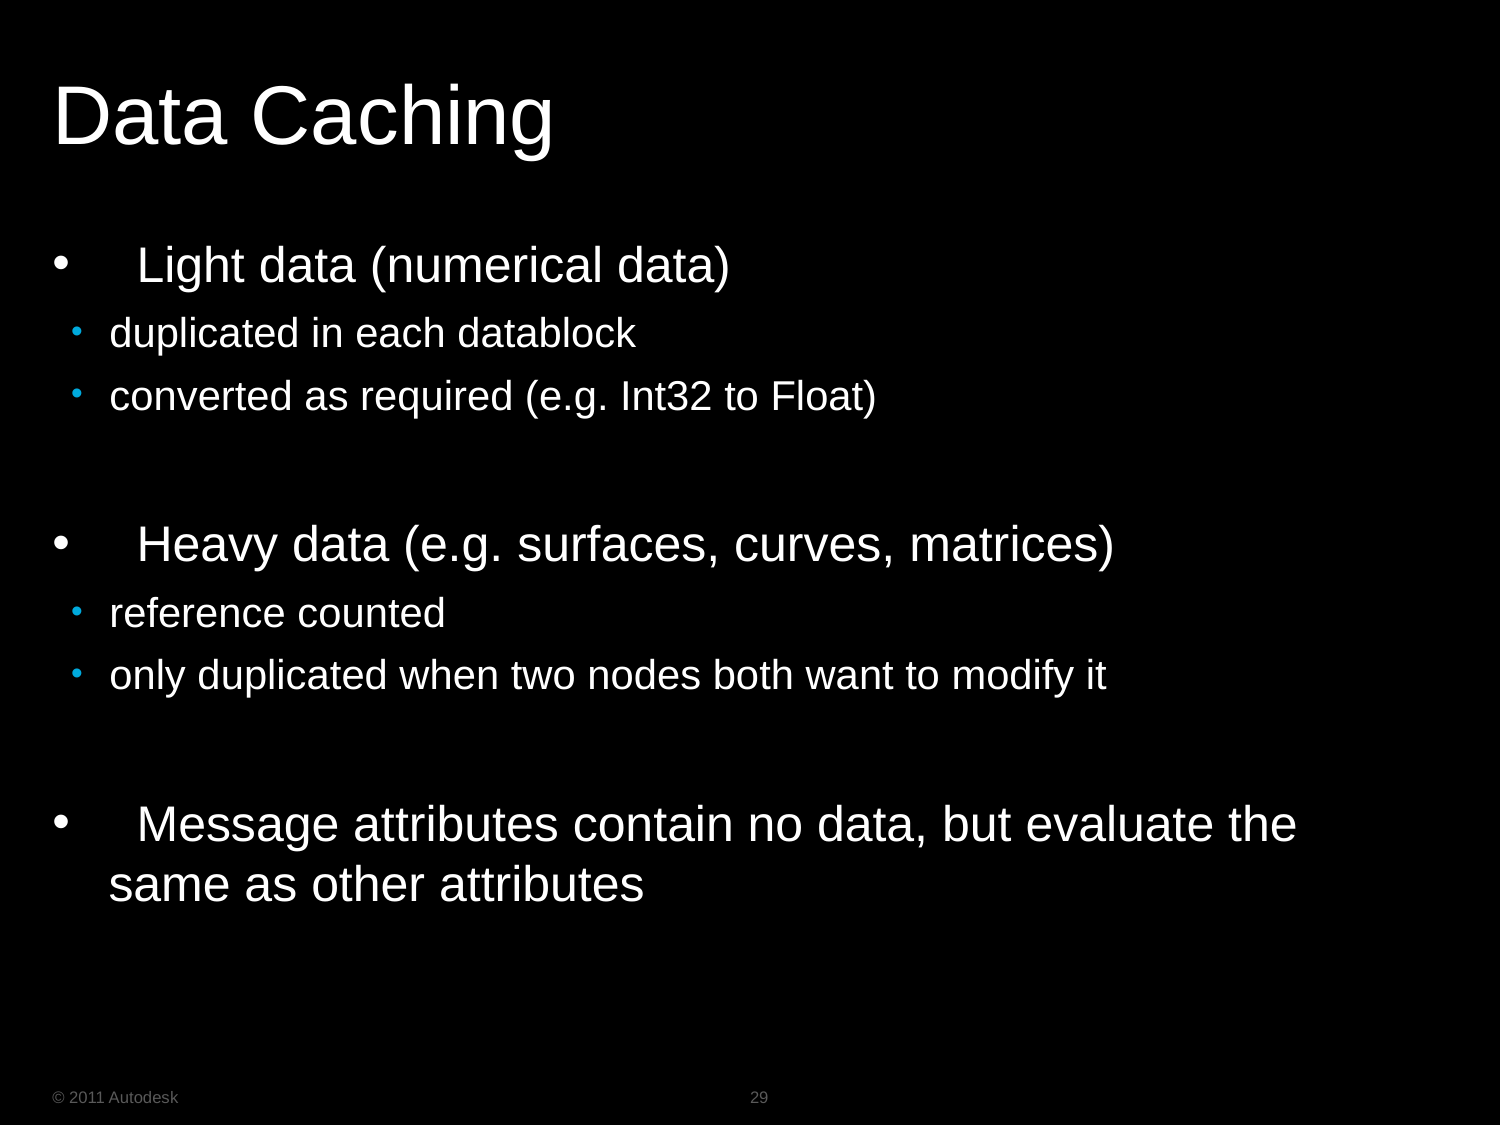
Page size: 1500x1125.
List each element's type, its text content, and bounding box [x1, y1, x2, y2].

title Data Caching [52, 22, 1401, 211]
list Light data (numerical data) duplicated in each datablock converted as required (e.g. Int32 to Float) Heavy data (e.g. surfaces, curves, matrices) reference counted only duplicated when two nodes both want to modify it Message attributes contain no data, but evaluate the same as other attributes [52, 231, 1401, 1073]
